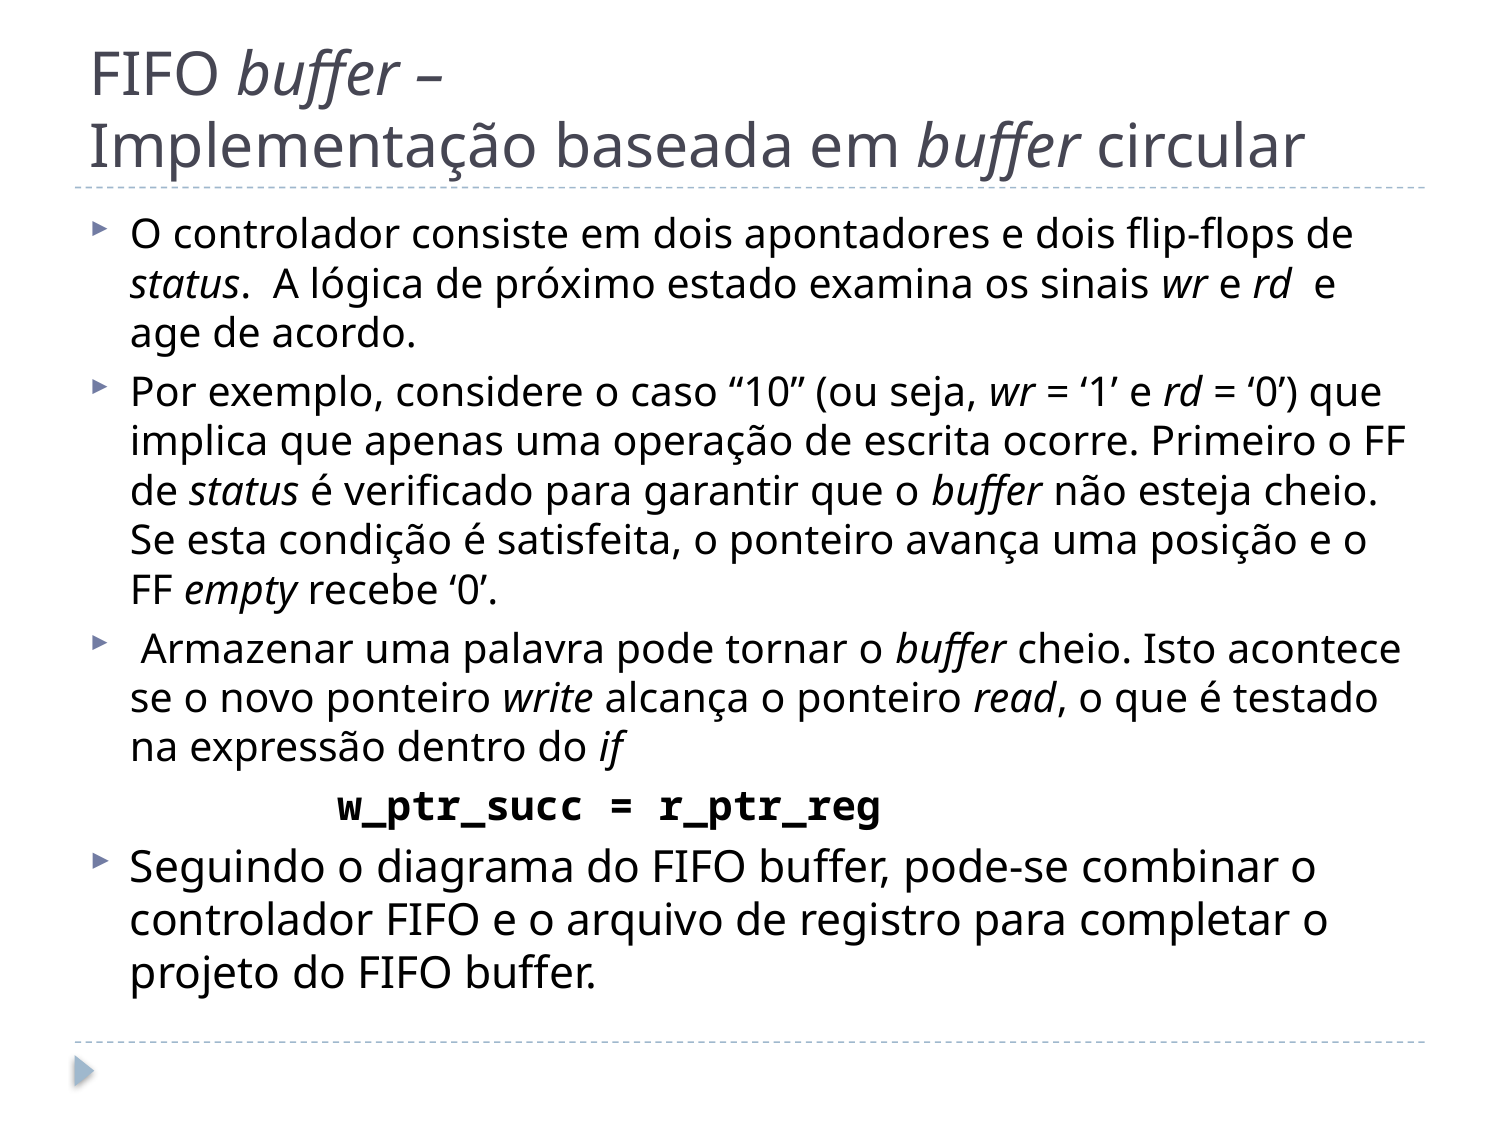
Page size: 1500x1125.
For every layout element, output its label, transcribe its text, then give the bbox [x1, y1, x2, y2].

list O controlador consiste em dois apontadores e dois flip-flops de status. A lógica de próximo estado examina os sinais wr e rd e age de acordo. Por exemplo, considere o caso “10” (ou seja, wr = ‘1’ e rd = ‘0’) que implica que apenas uma operação de escrita ocorre. Primeiro o FF de status é verificado para garantir que o buffer não esteja cheio. Se esta condição é satisfeita, o ponteiro avança uma posição e o FF empty recebe ‘0’. Armazenar uma palavra pode tornar o buffer cheio. Isto acontece se o novo ponteiro write alcança o ponteiro read, o que é testado na expressão dentro do if w_ptr_succ = r_ptr_reg Seguindo o diagrama do FIFO buffer, pode-se combinar o controlador FIFO e o arquivo de registro para completar o projeto do FIFO buffer. [75, 200, 1425, 1010]
title FIFO buffer – Implementação baseada em buffer circular [75, 24, 1425, 188]
